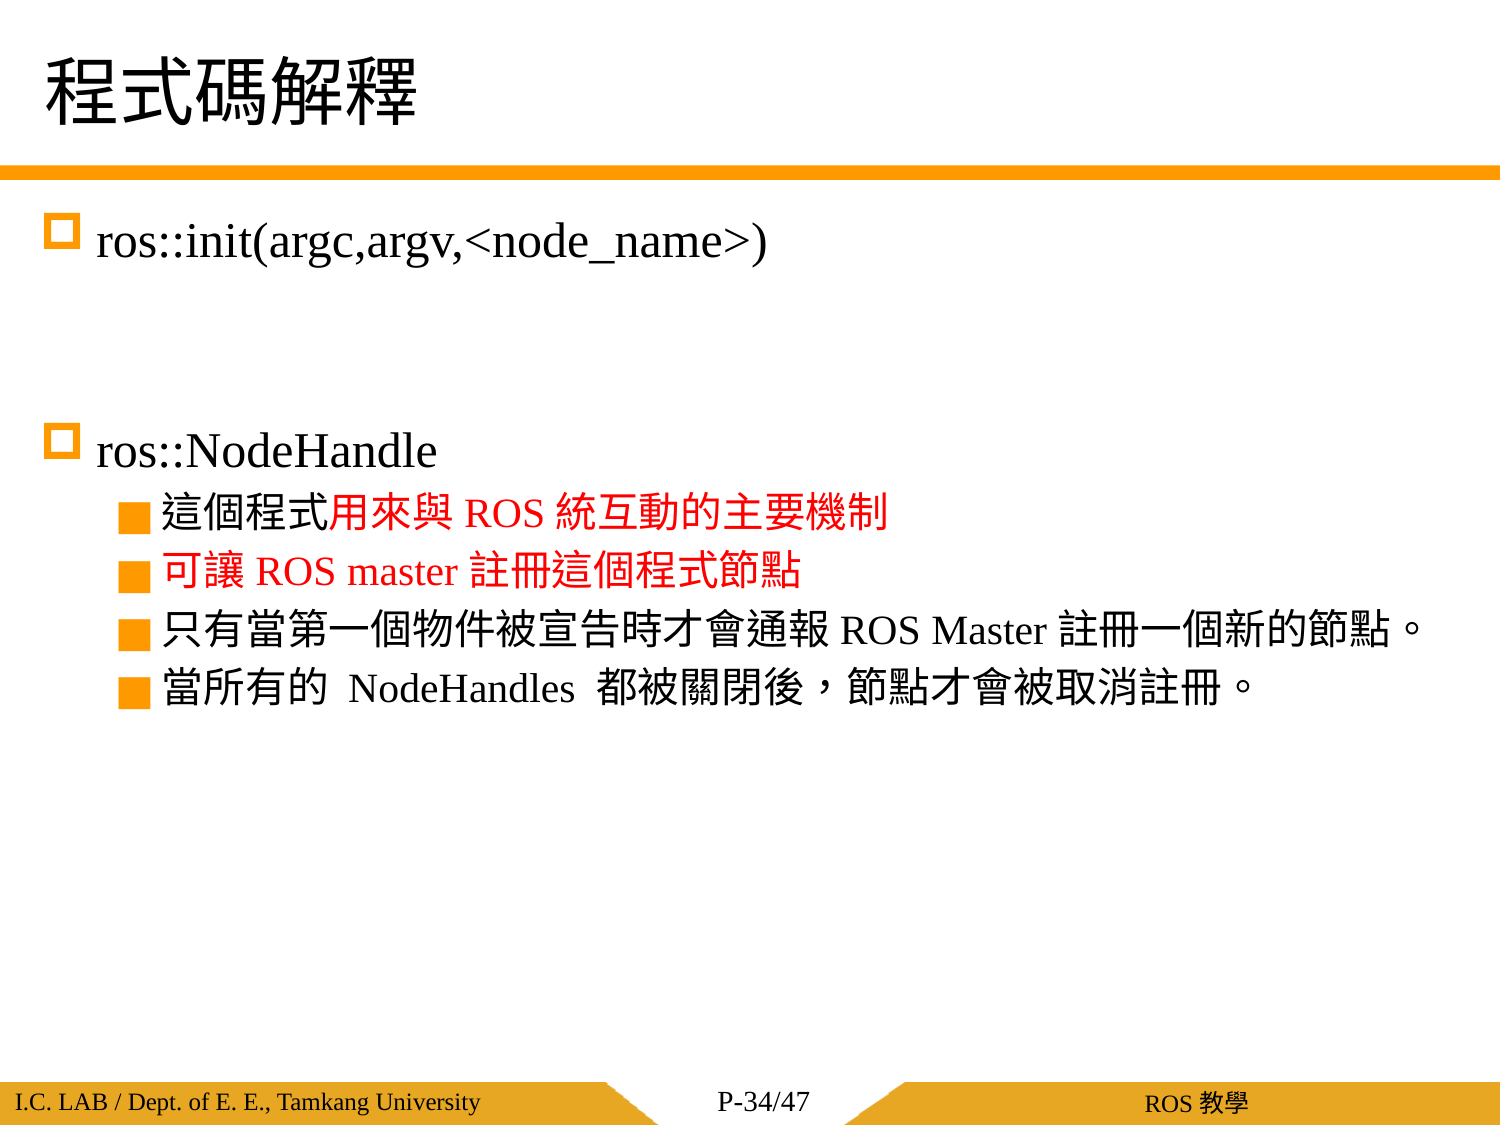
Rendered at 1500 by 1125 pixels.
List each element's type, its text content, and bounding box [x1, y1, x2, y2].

picture [842, 1082, 1500, 1125]
title 程式碼解釋 [29, 19, 1459, 161]
picture [0, 1082, 658, 1125]
list ros::init(argc,argv,<node_name>) ros::NodeHandle 這個程式用來與ROS統互動的主要機制 可讓ROS master註冊這個程式節點 只有當第一個物件被宣告時才會通報ROS Master註冊一個新的節點。 當所有的 NodeHandles 都被關閉後，節點才會被取消註冊。 [24, 200, 1463, 1074]
